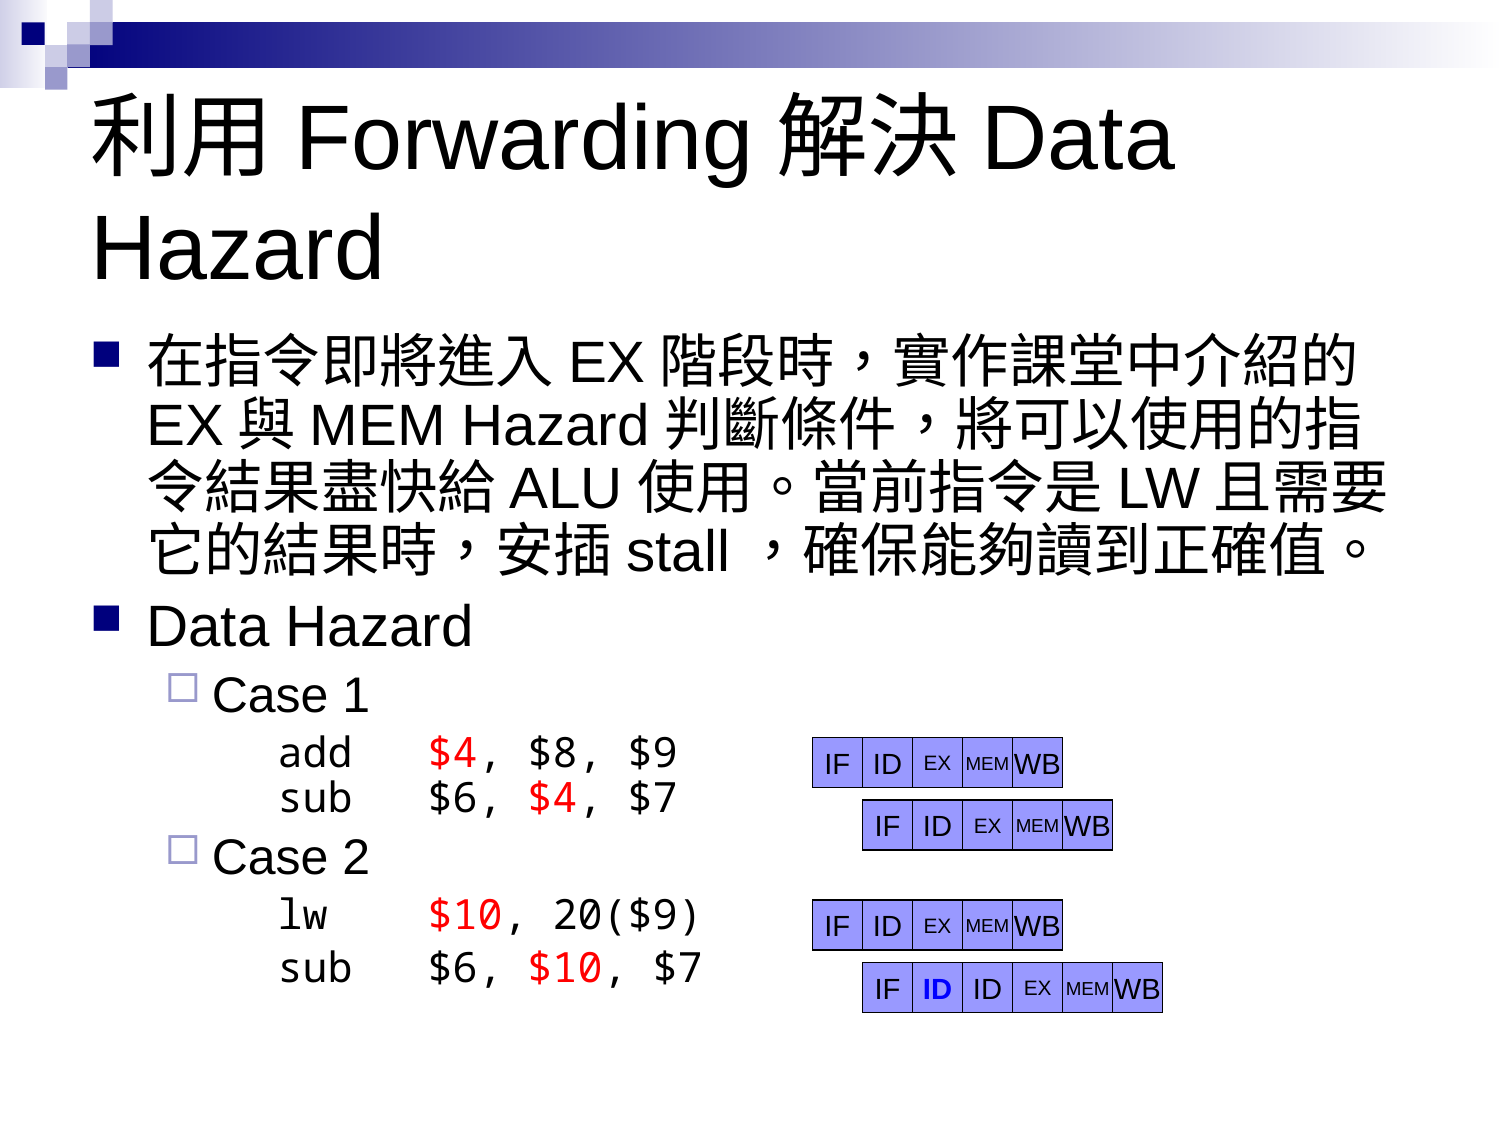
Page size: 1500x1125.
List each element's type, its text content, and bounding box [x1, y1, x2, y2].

text_box MEM [1012, 800, 1062, 850]
text_box IF [862, 962, 912, 1013]
text_box ID [912, 962, 962, 1013]
text_box MEM [1062, 962, 1112, 1013]
text_box WB [1062, 800, 1113, 850]
title 利用Forwarding解決Data Hazard [75, 75, 1425, 300]
list 在指令即將進入EX階段時，實作課堂中介紹的EX與MEM Hazard判斷條件，將可以使用的指令結果盡快給ALU使用。當前指令是LW且需要它的結果時，安插stall，確保能夠讀到正確值。 Data Hazard Case 1 add $4, $8, $9 sub $6, $4, $7 Case 2 lw $10, 20($9) sub $6, $10, $7 [75, 324, 1425, 963]
text_box EX [1013, 962, 1062, 1013]
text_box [812, 899, 1063, 951]
text_box WB [1112, 962, 1163, 1013]
text_box IF [862, 800, 912, 850]
text_box ID [962, 962, 1013, 1013]
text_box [812, 737, 1063, 788]
text_box ID [912, 800, 963, 850]
text_box EX [963, 800, 1012, 850]
